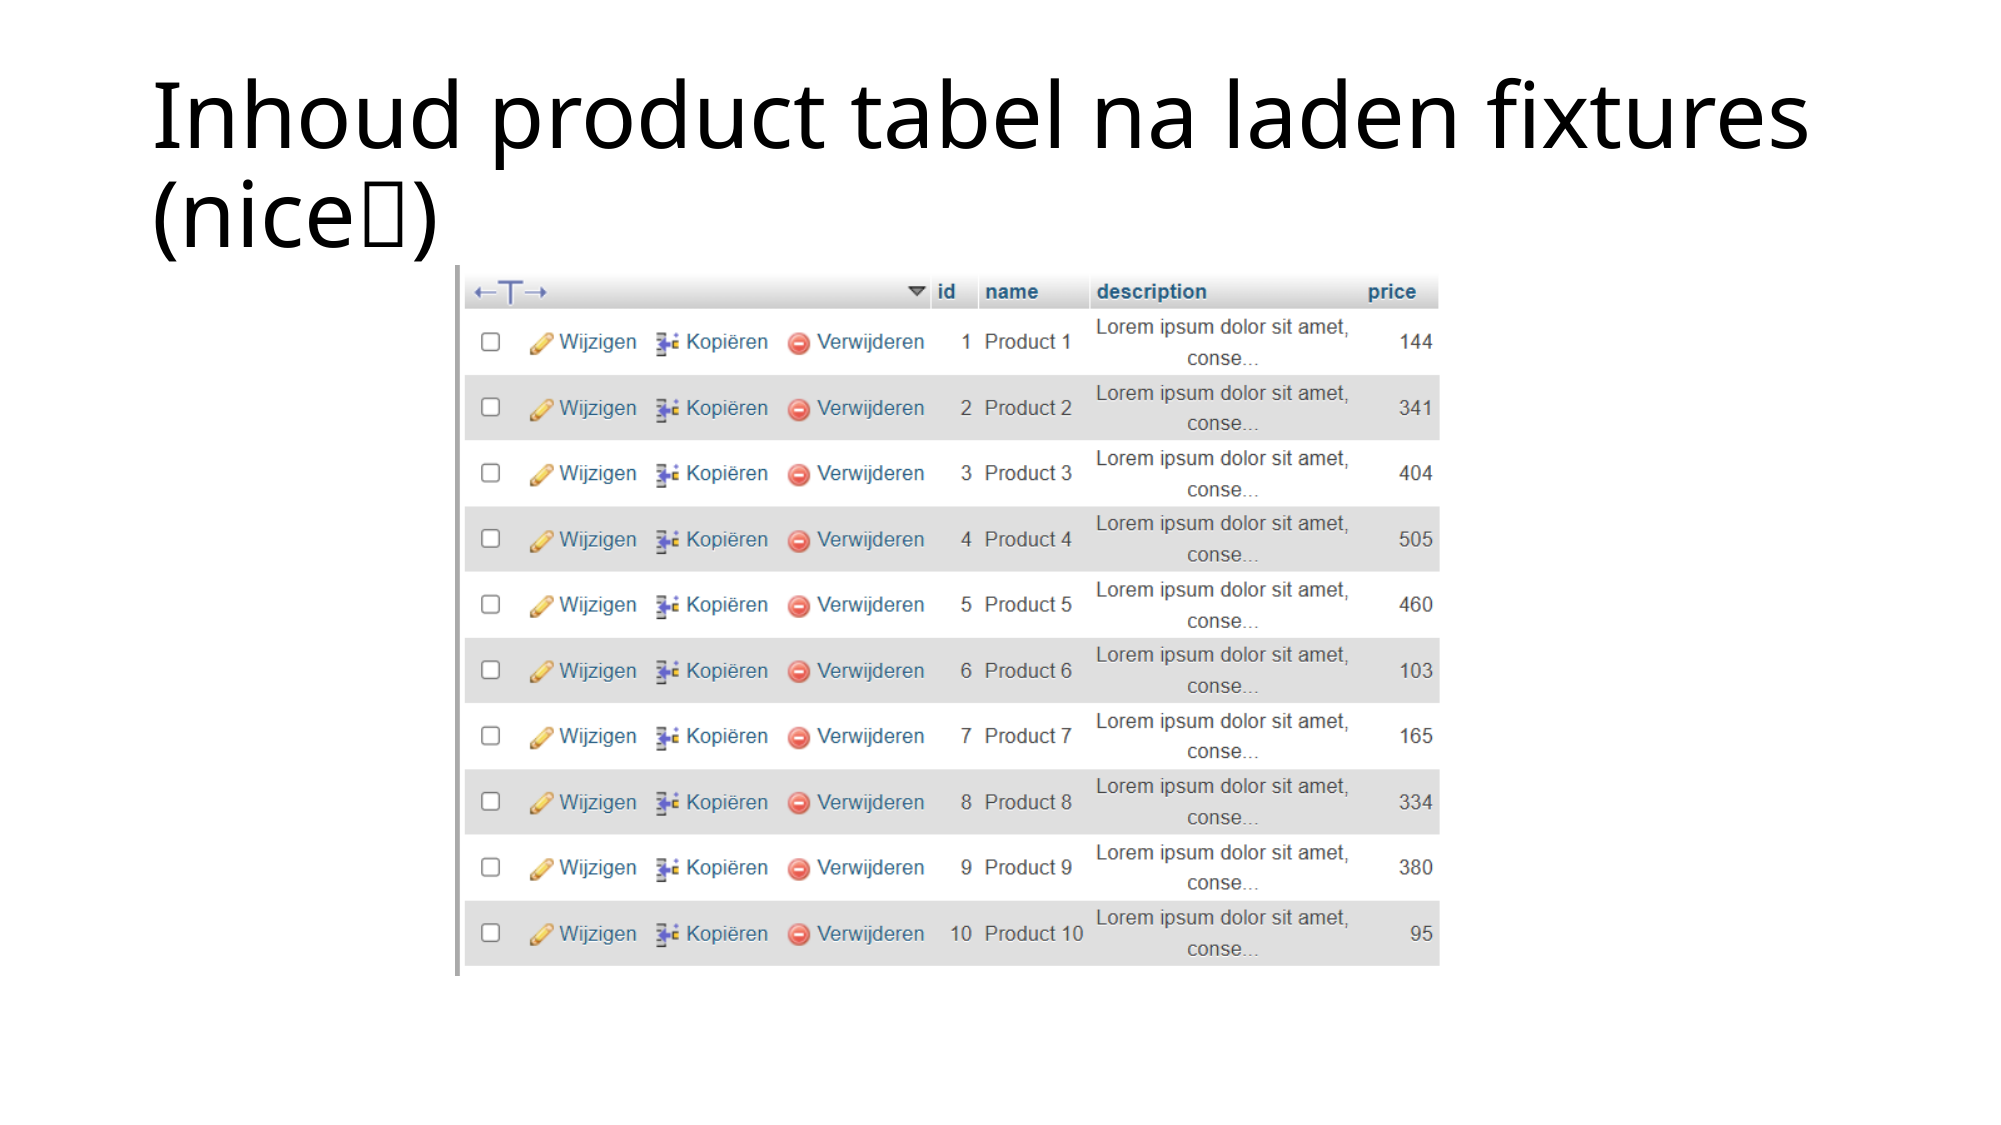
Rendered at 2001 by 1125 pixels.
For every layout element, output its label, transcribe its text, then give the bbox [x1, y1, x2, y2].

picture [454, 264, 1447, 976]
title Inhoud product tabel na laden fixtures (nice) [137, 59, 1863, 278]
